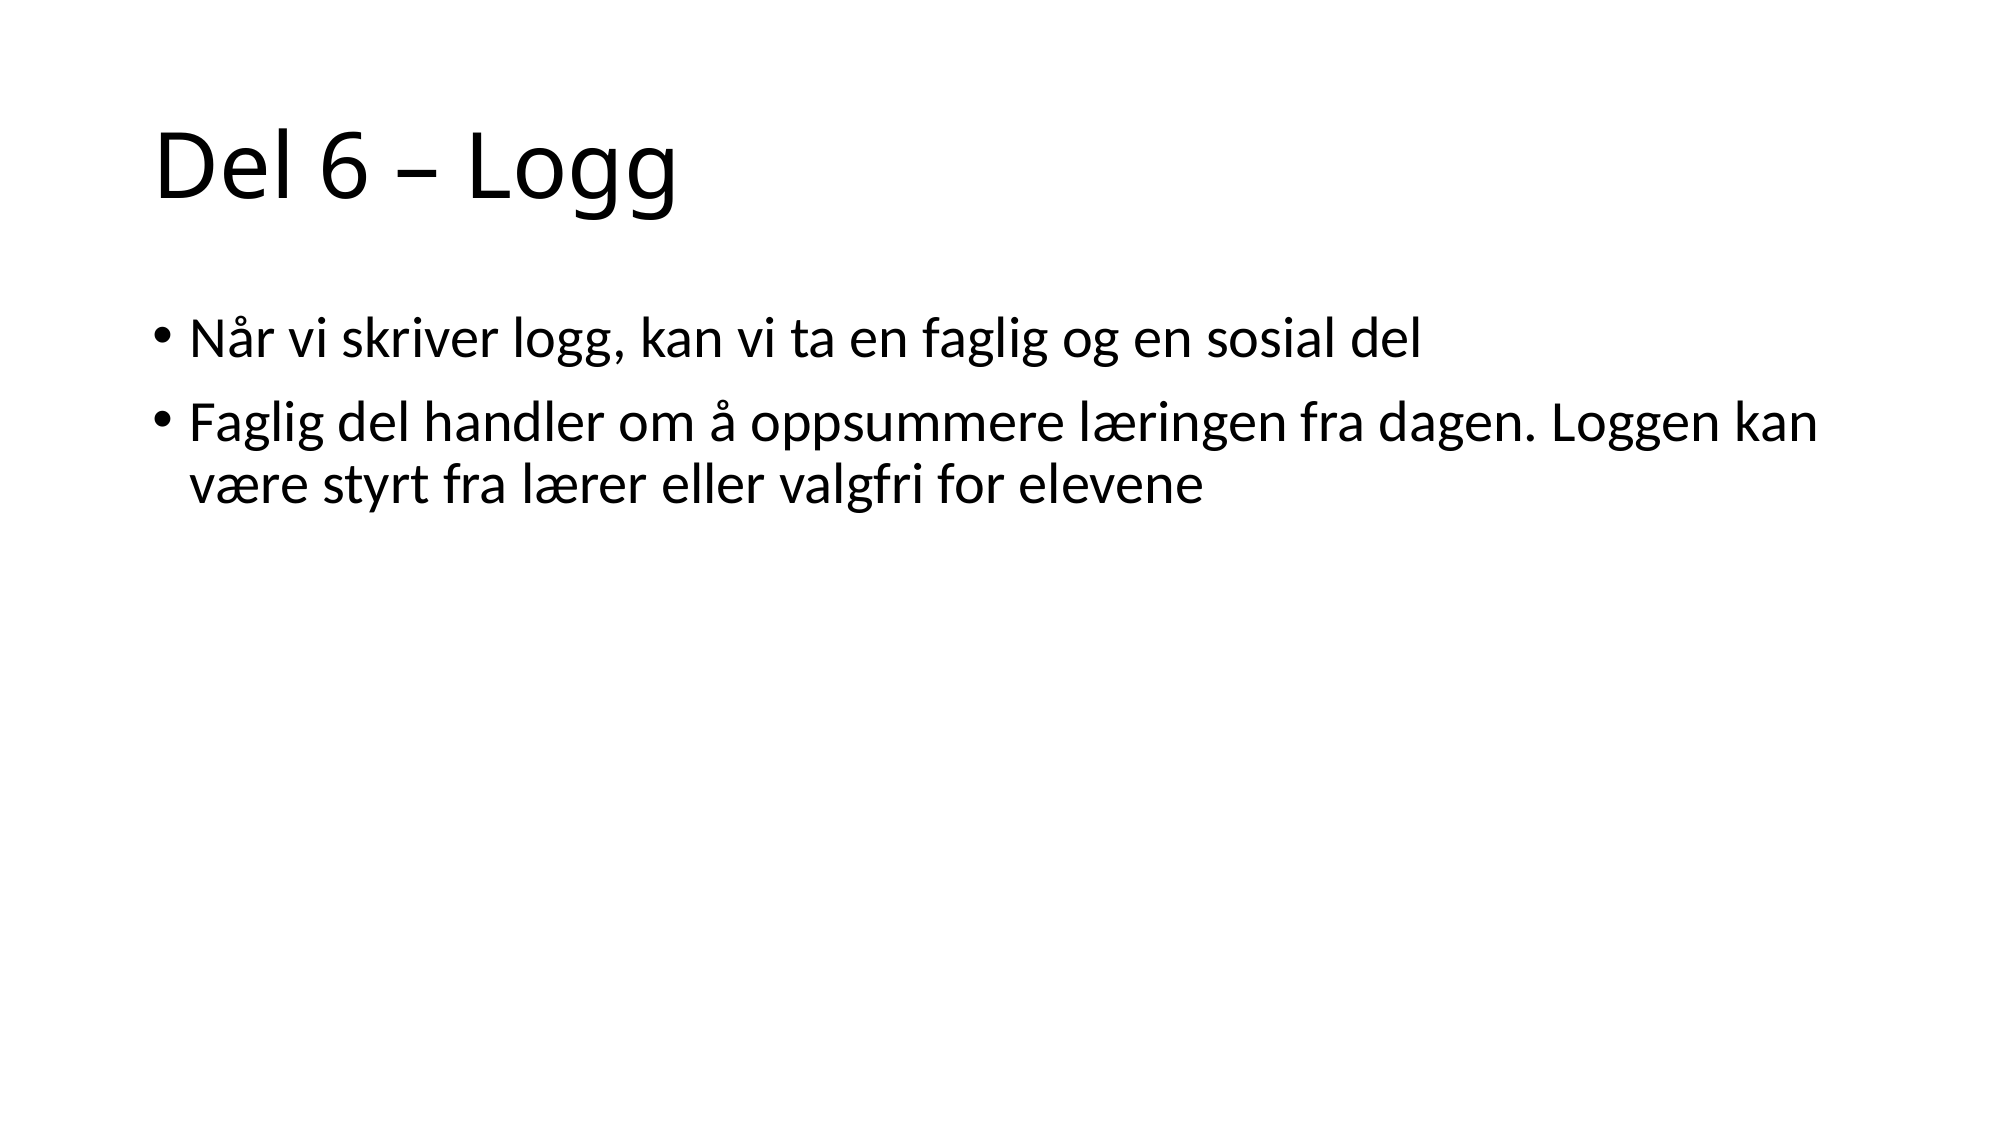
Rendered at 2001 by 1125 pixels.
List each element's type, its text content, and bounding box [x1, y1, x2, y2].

list Når vi skriver logg, kan vi ta en faglig og en sosial del Faglig del handler om å oppsummere læringen fra dagen. Loggen kan være styrt fra lærer eller valgfri for elevene [137, 299, 1863, 1014]
title Del 6 – Logg [137, 59, 1863, 278]
